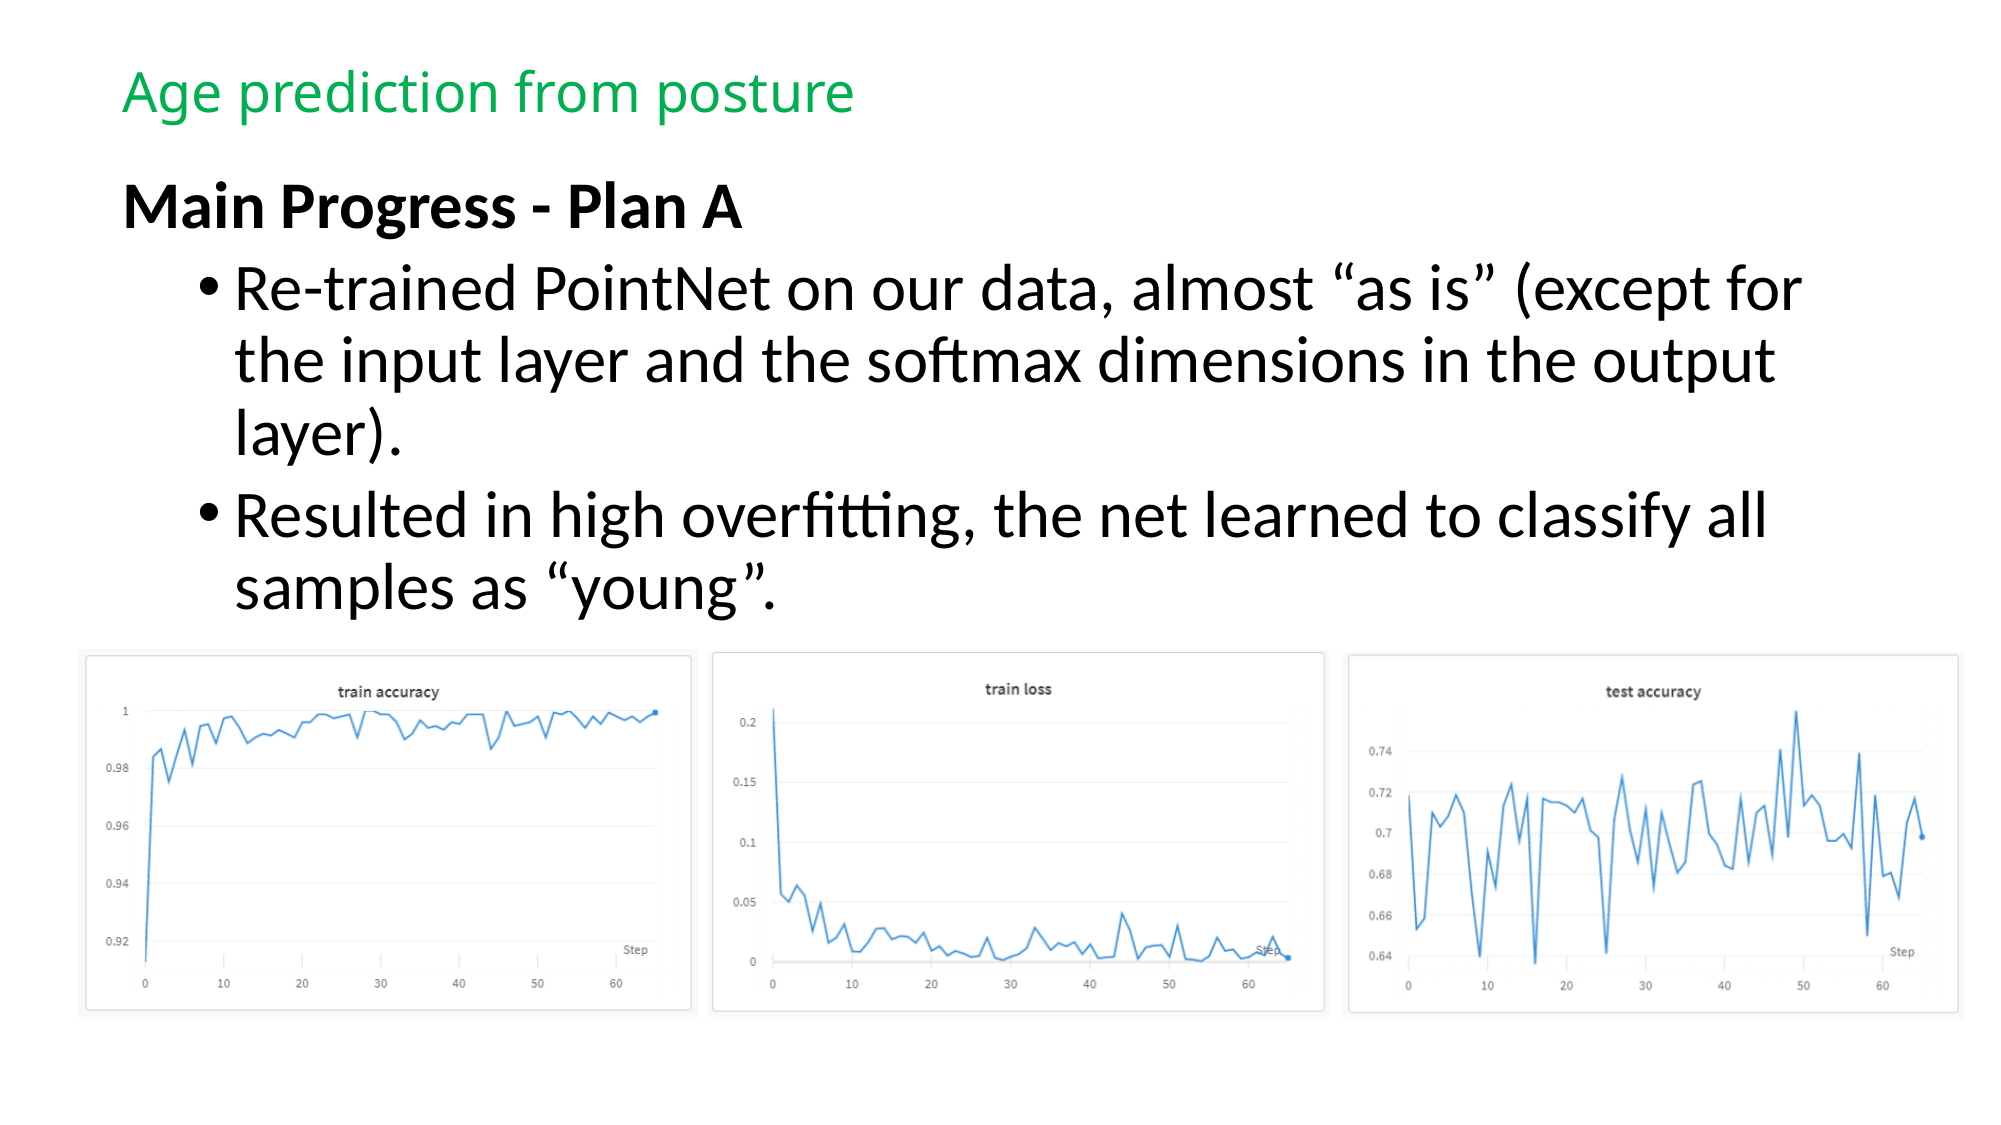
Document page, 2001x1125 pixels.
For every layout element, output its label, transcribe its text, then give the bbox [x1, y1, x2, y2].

list Main Progress - Plan A Re-trained PointNet on our data, almost “as is” (except for the input layer and the softmax dimensions in the output layer). Resulted in high overfitting, the net learned to classify all samples as “young”. [107, 163, 1833, 1002]
picture [1343, 652, 1964, 1019]
picture [77, 649, 699, 1017]
picture [708, 650, 1329, 1017]
title Age prediction from posture [107, 56, 1833, 163]
